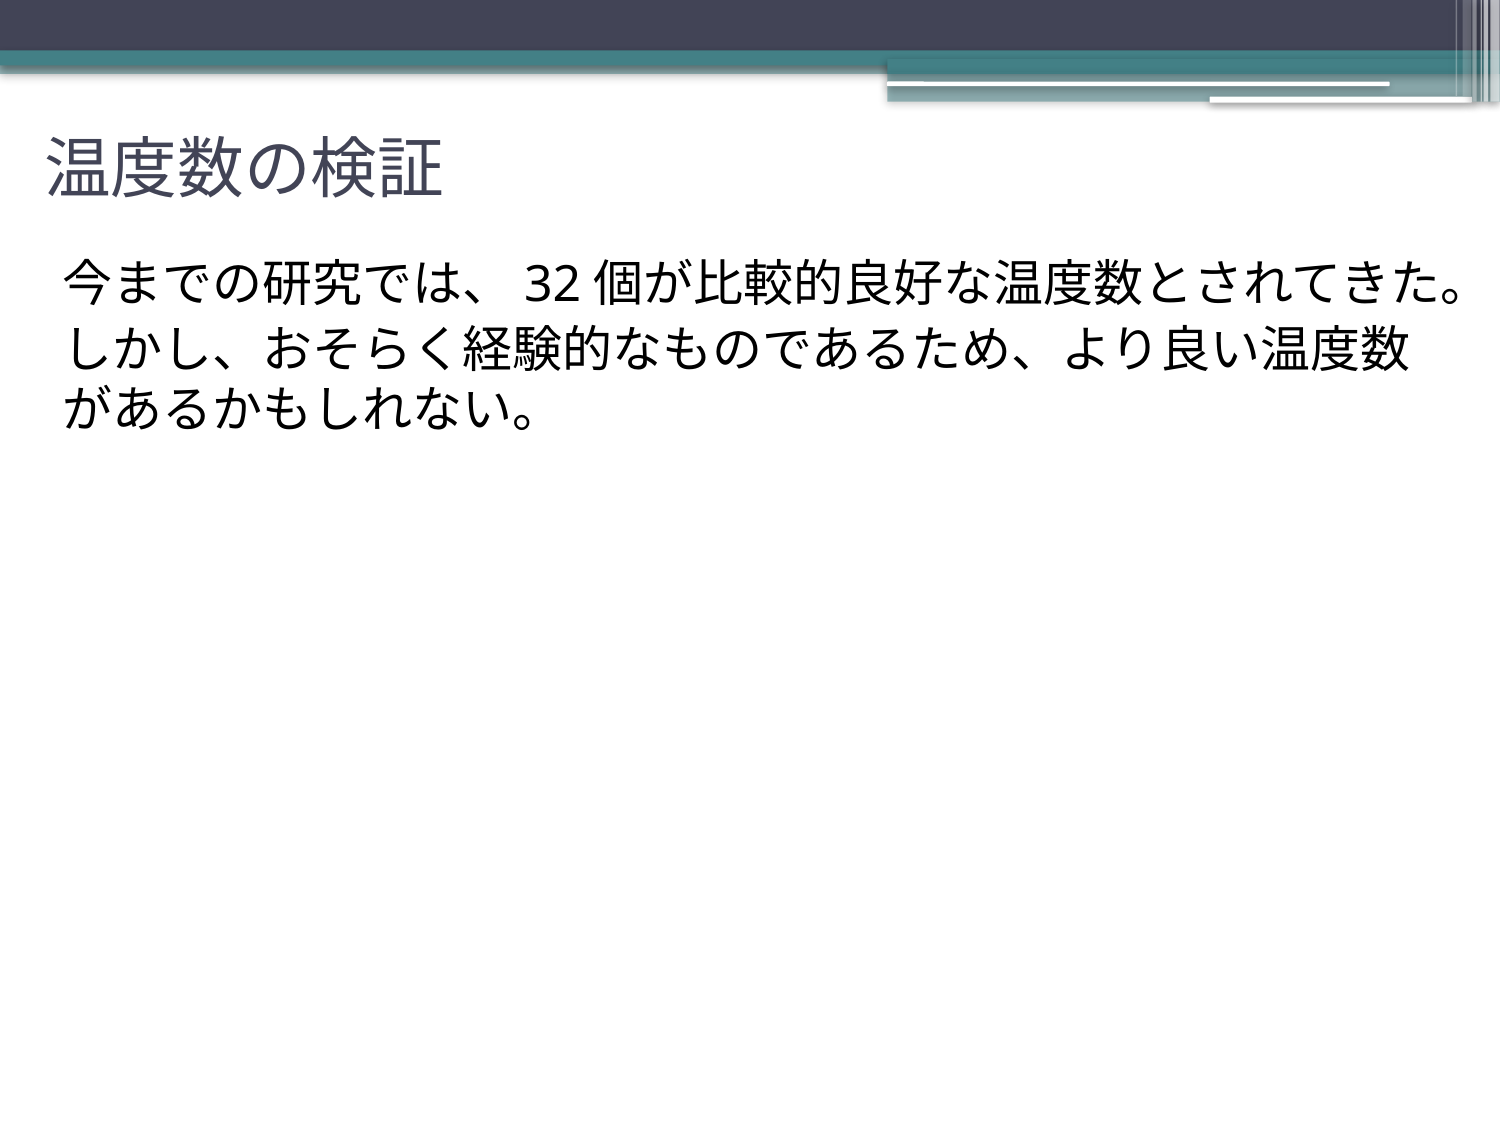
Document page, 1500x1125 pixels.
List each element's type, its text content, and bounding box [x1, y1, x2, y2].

title 温度数の検証 [29, 78, 1380, 243]
list 今までの研究では、32個が比較的良好な温度数とされてきた。 しかし、おそらく経験的なものであるため、より良い温度数があるかもしれない。 [29, 243, 1471, 1125]
